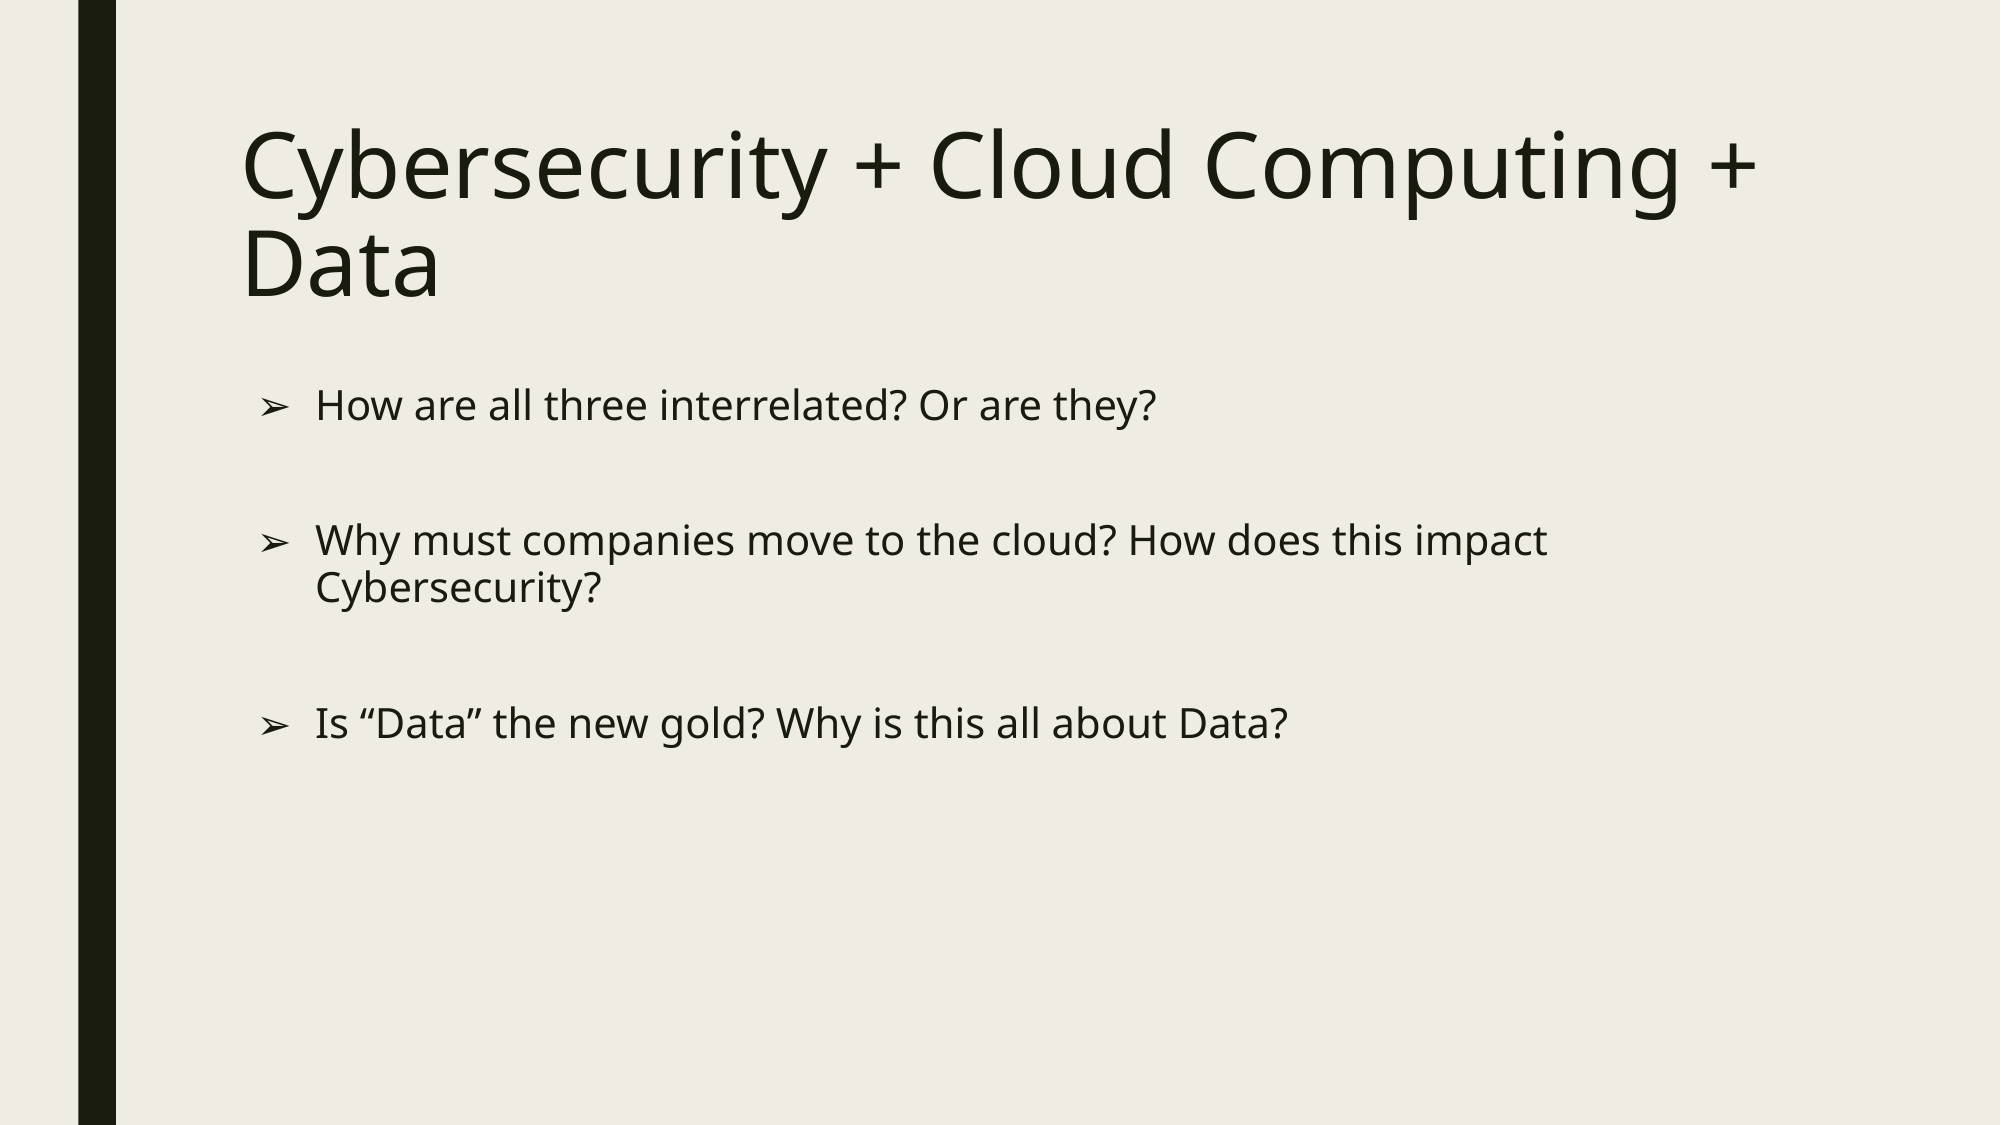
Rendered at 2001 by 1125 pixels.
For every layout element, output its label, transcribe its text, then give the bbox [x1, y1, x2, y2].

list How are all three interrelated? Or are they? Why must companies move to the cloud? How does this impact Cybersecurity? Is “Data” the new gold? Why is this all about Data? [225, 375, 1800, 963]
title Cybersecurity + Cloud Computing + Data [225, 112, 1800, 357]
